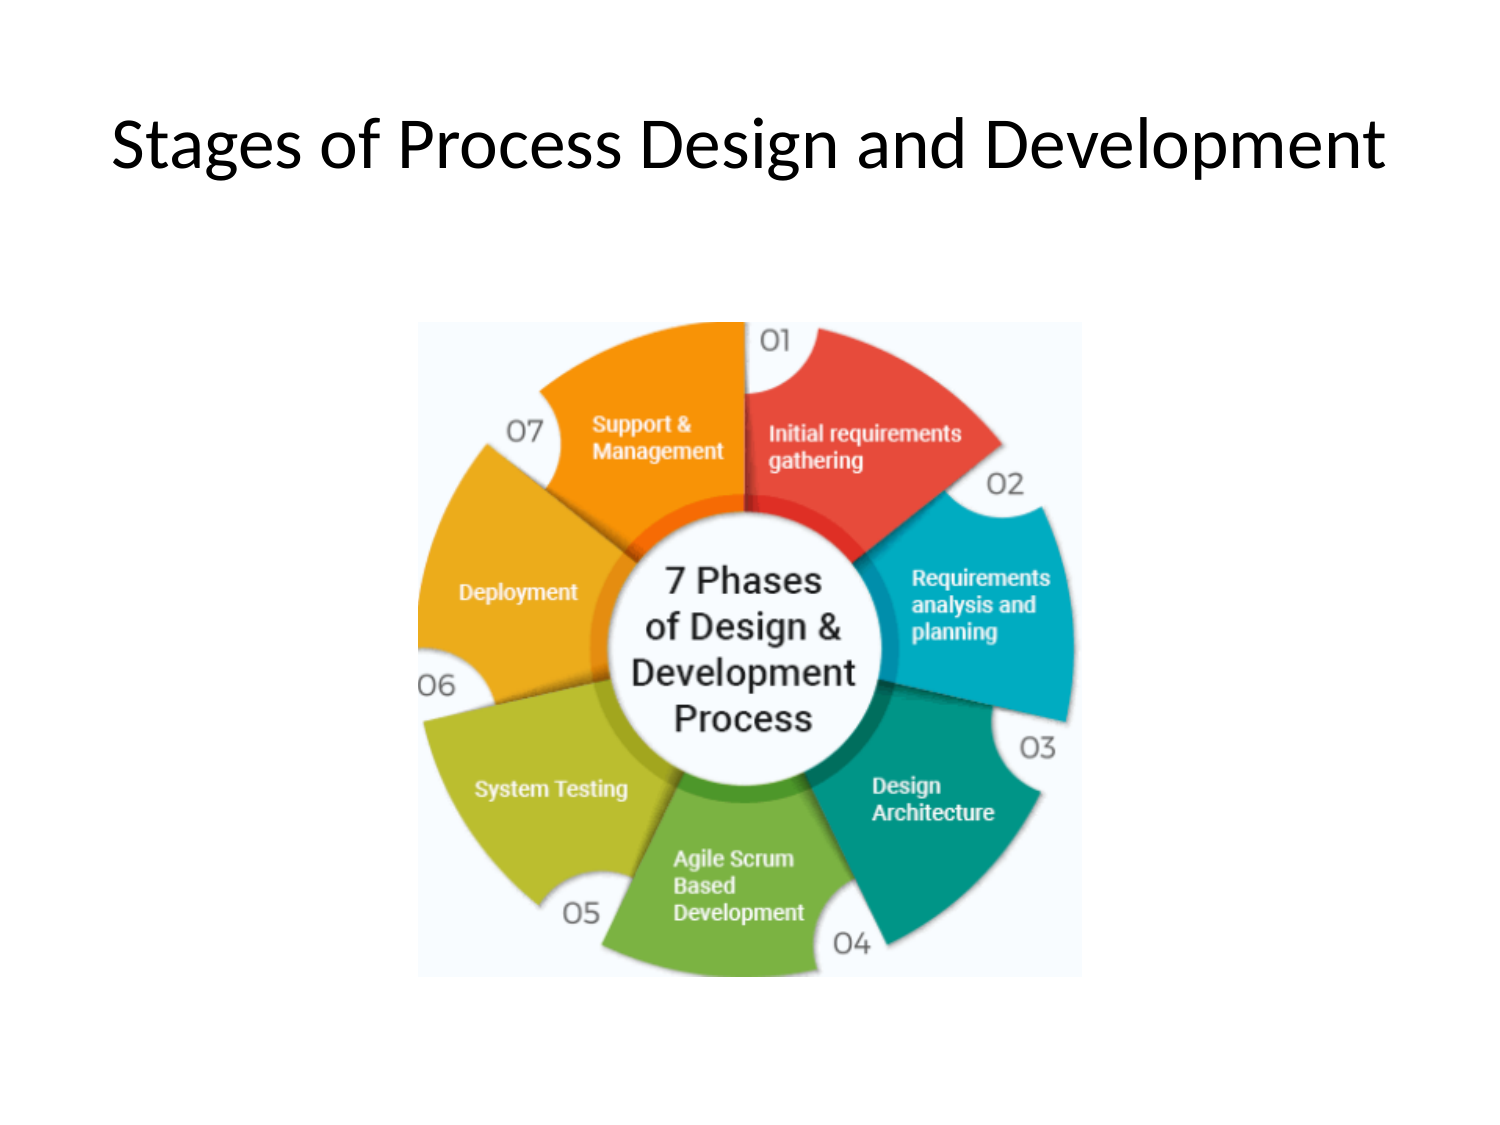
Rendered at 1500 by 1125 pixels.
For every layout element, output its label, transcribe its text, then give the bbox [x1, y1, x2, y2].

picture [418, 321, 1082, 978]
title Stages of Process Design and Development [75, 45, 1425, 233]
